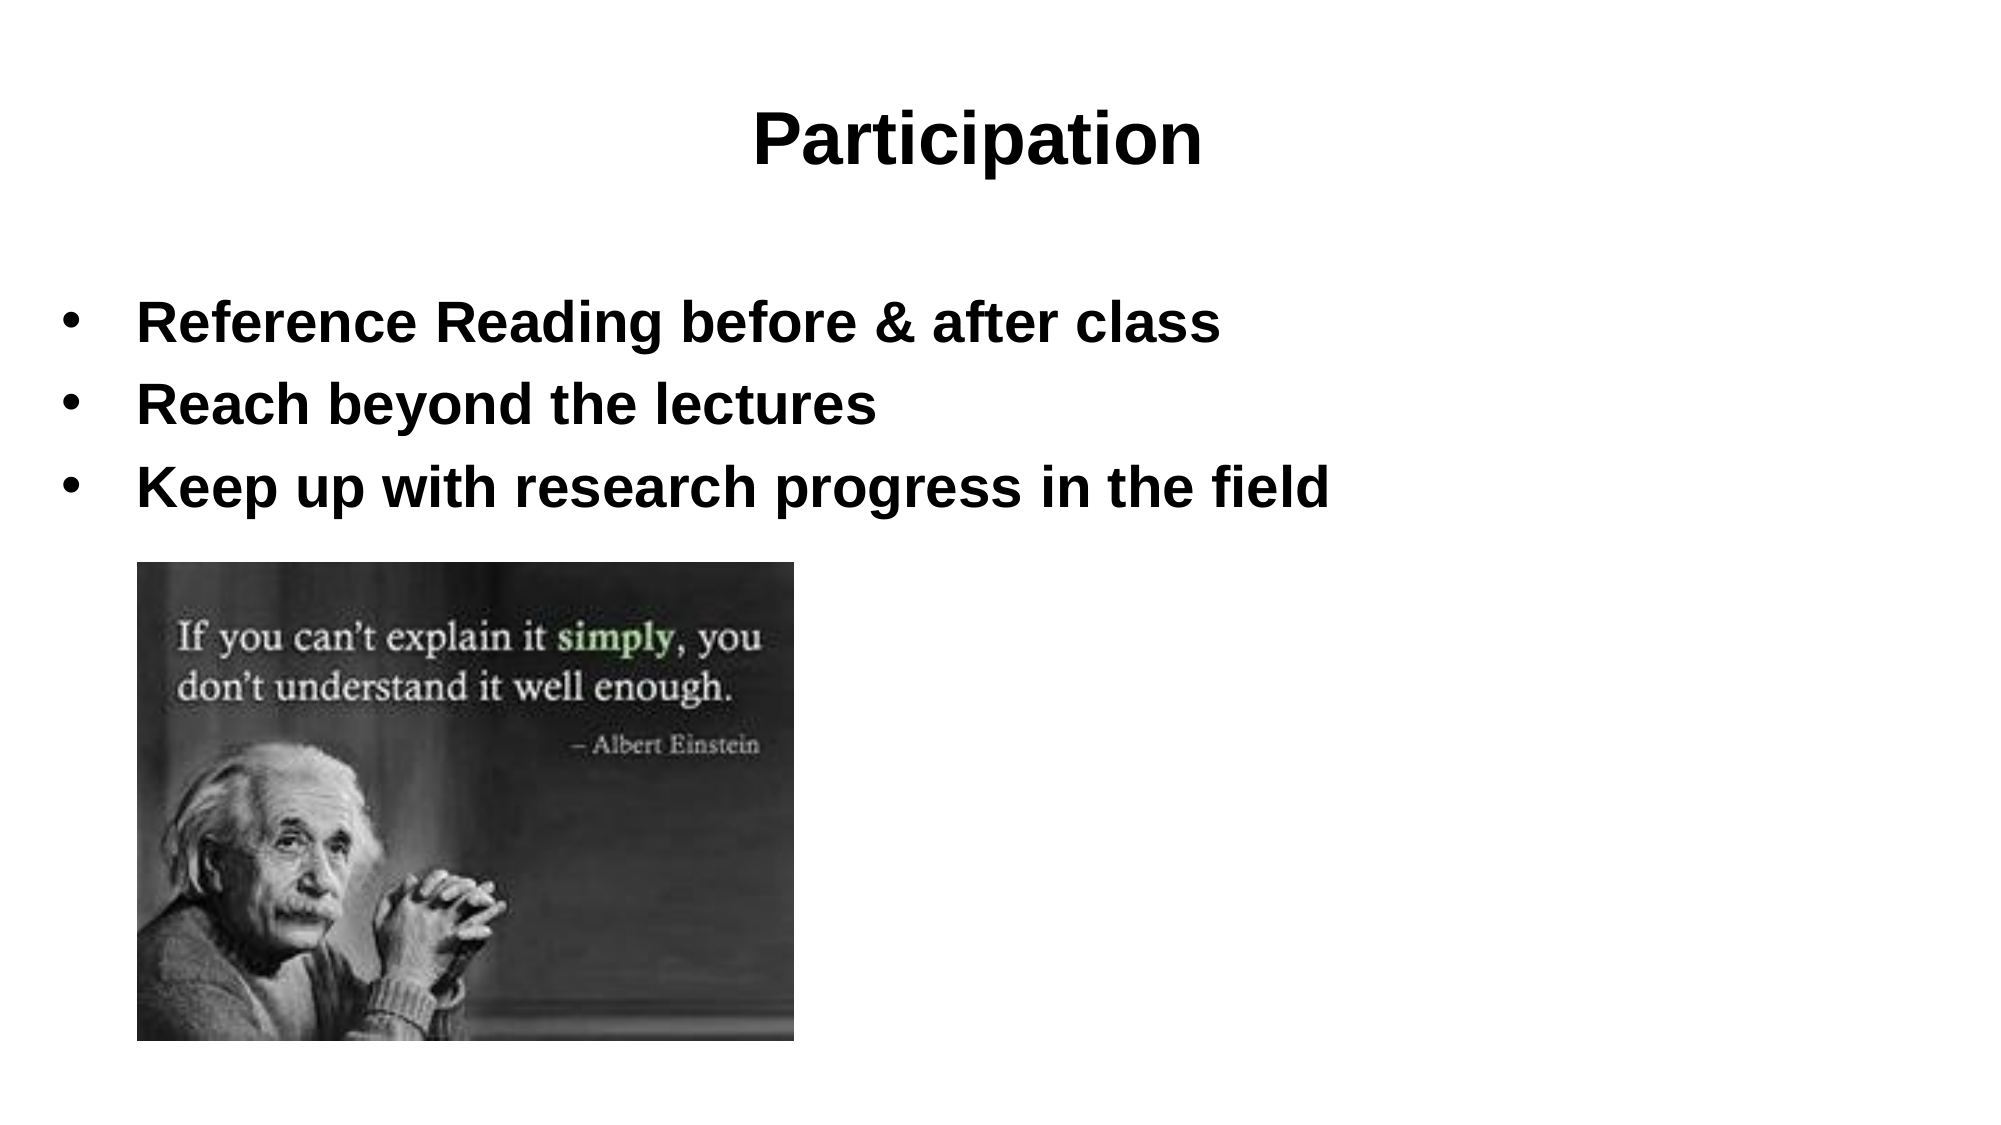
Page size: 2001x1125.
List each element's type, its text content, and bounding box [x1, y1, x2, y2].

picture [137, 562, 794, 1041]
text_box Reference Reading before & after class Reach beyond the lectures Keep up with research progress in the field [59, 269, 1336, 519]
title Participation [750, 87, 1209, 269]
